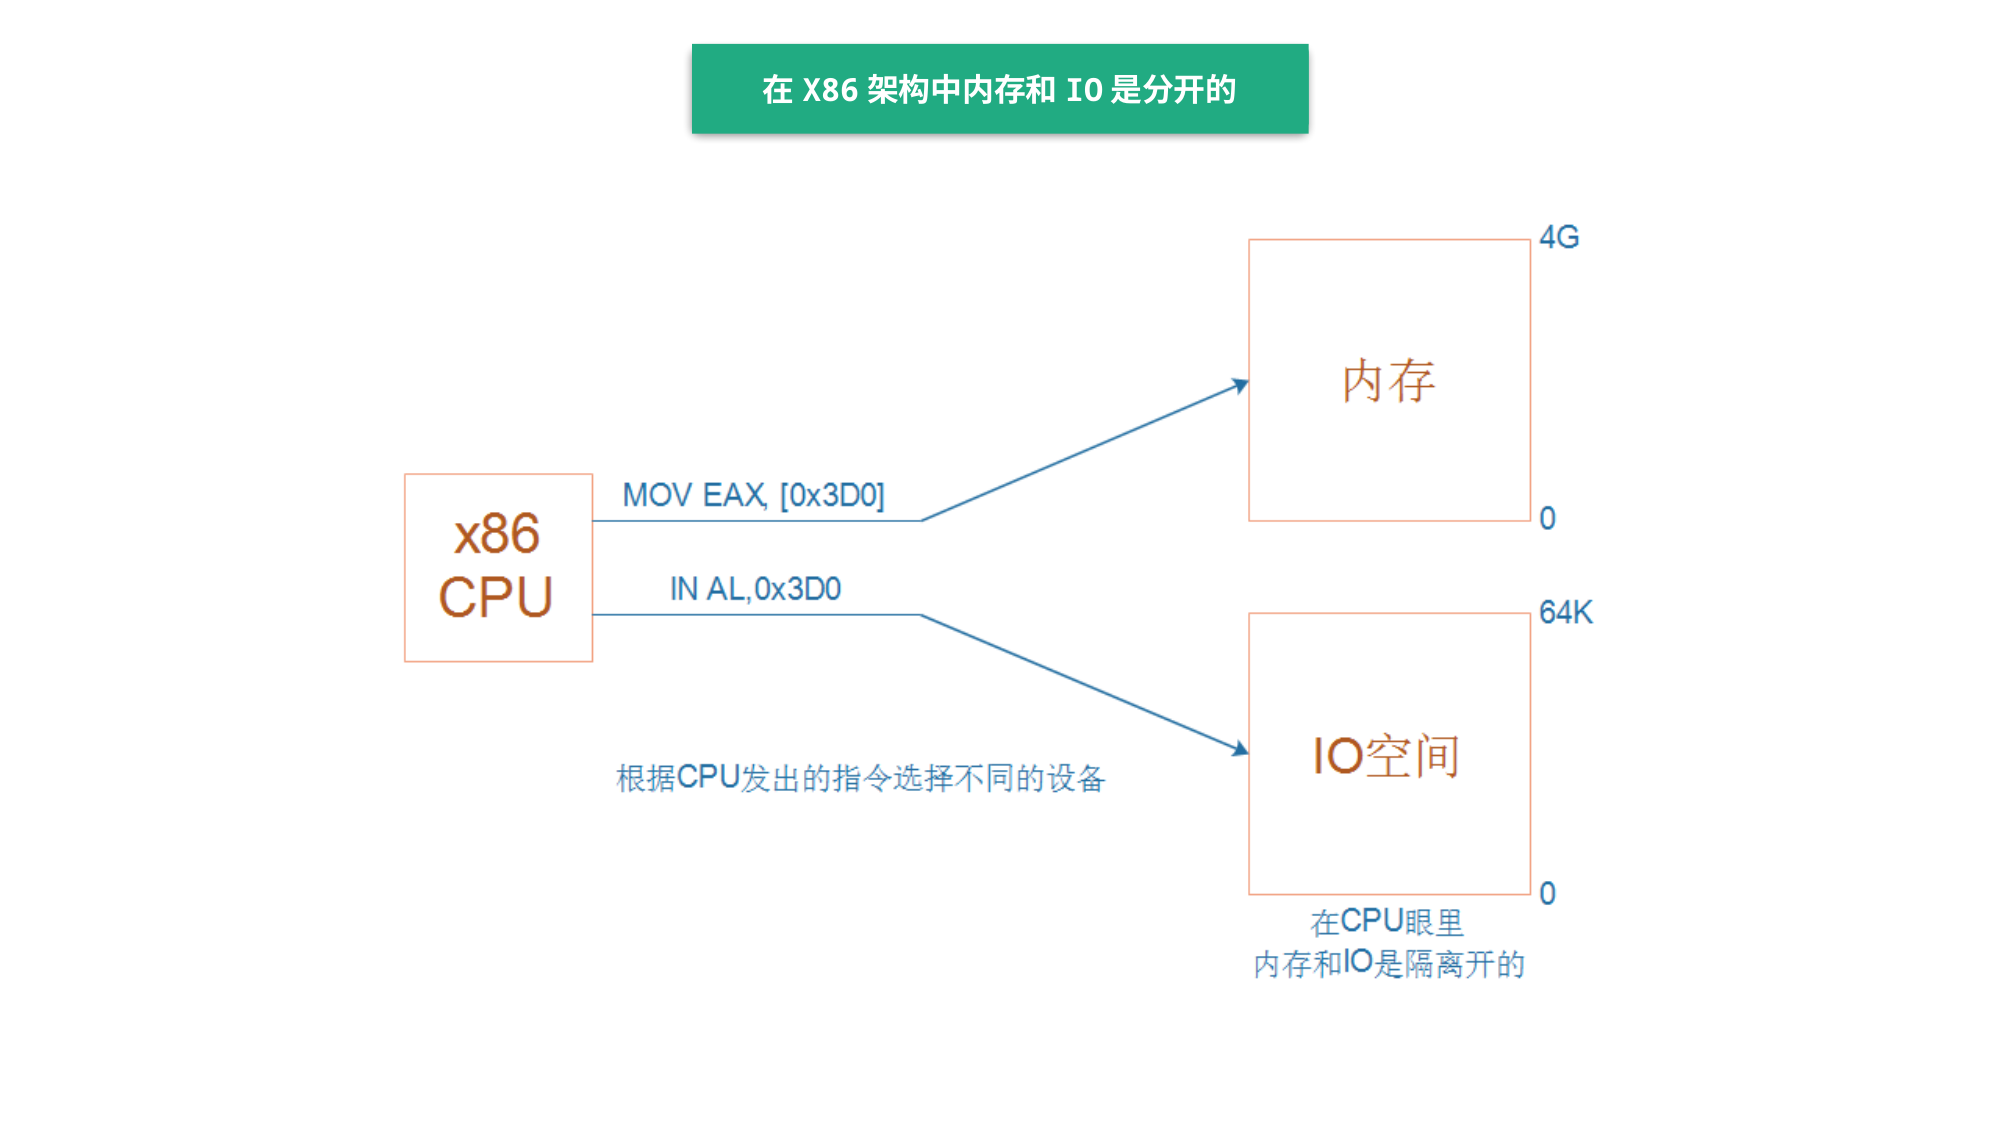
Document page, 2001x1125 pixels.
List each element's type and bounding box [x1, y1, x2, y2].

text_box [691, 43, 1309, 134]
picture [395, 200, 1605, 991]
